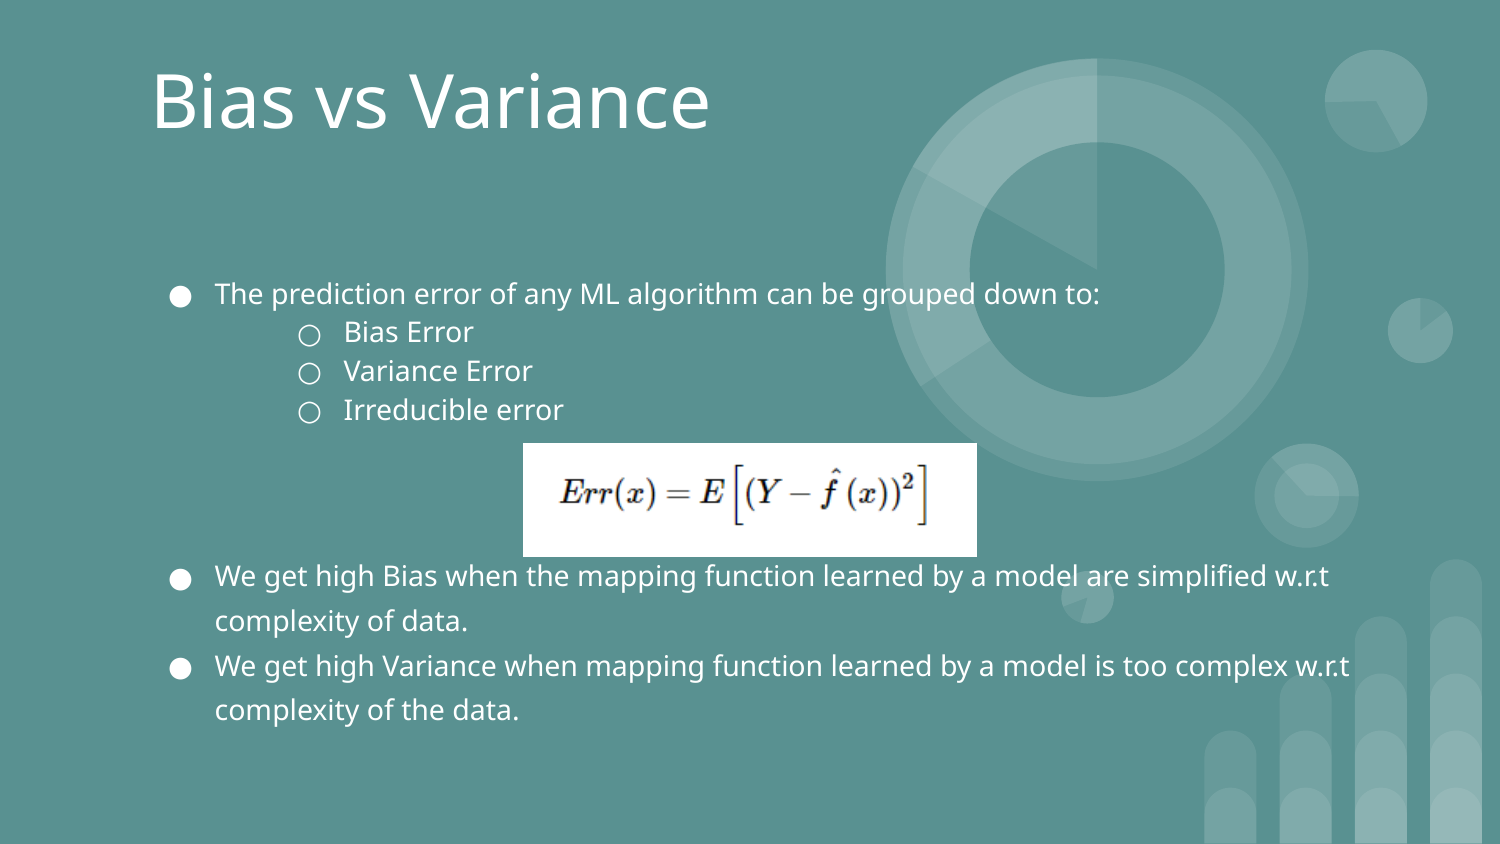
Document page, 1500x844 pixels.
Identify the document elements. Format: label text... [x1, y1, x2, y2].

title Bias vs Variance [135, 0, 733, 199]
picture [523, 443, 977, 557]
subtitle The prediction error of any ML algorithm can be grouped down to: Bias Error Variance Error Irreducible error We get high Bias when the mapping function learned by a model are simplified w.r.t complexity of data. We get high Variance when mapping function learned by a model is too complex w.r.t complexity of the data. [135, 210, 1408, 790]
